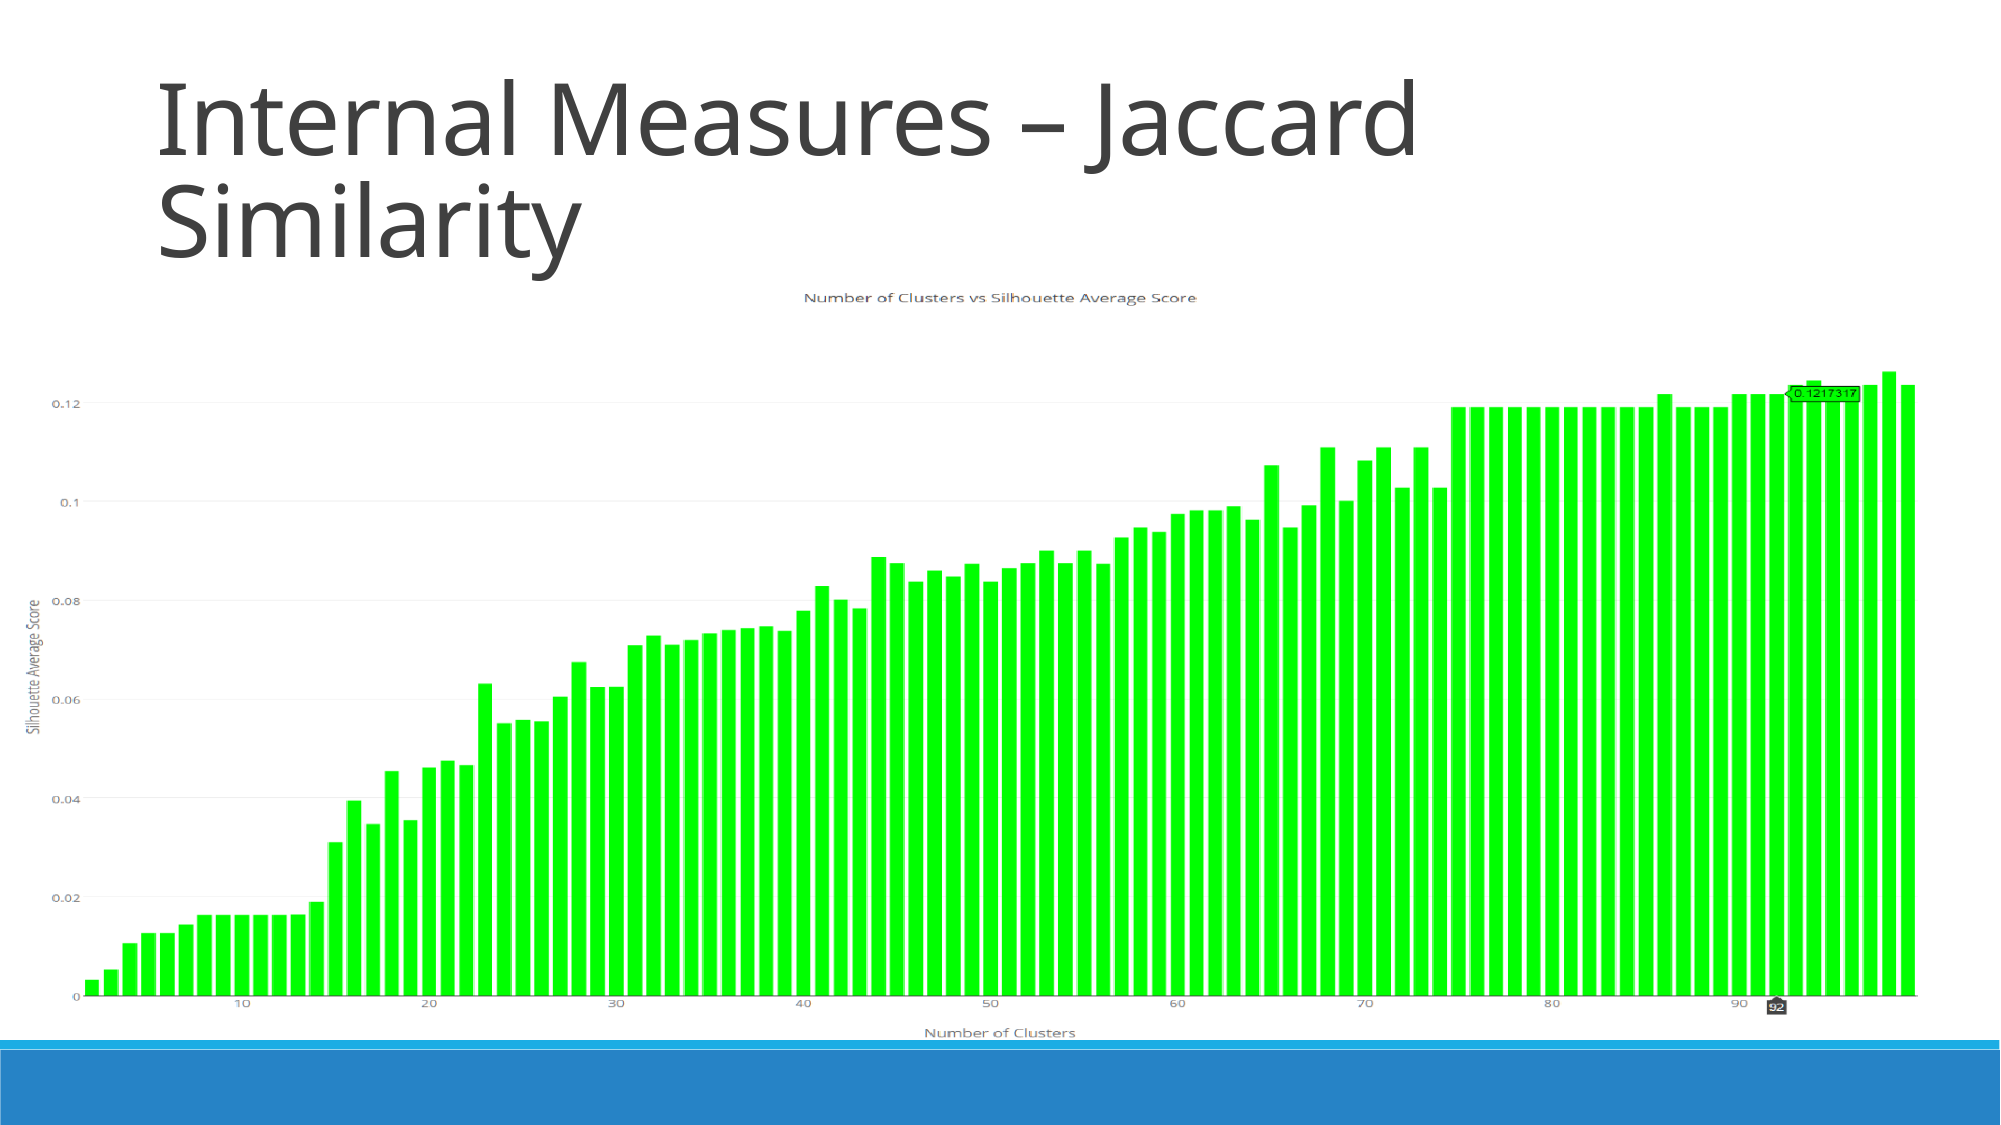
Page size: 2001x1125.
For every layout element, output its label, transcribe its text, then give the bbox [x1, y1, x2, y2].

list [0, 284, 2000, 1041]
title Internal Measures – Jaccard Similarity [141, 47, 1859, 280]
